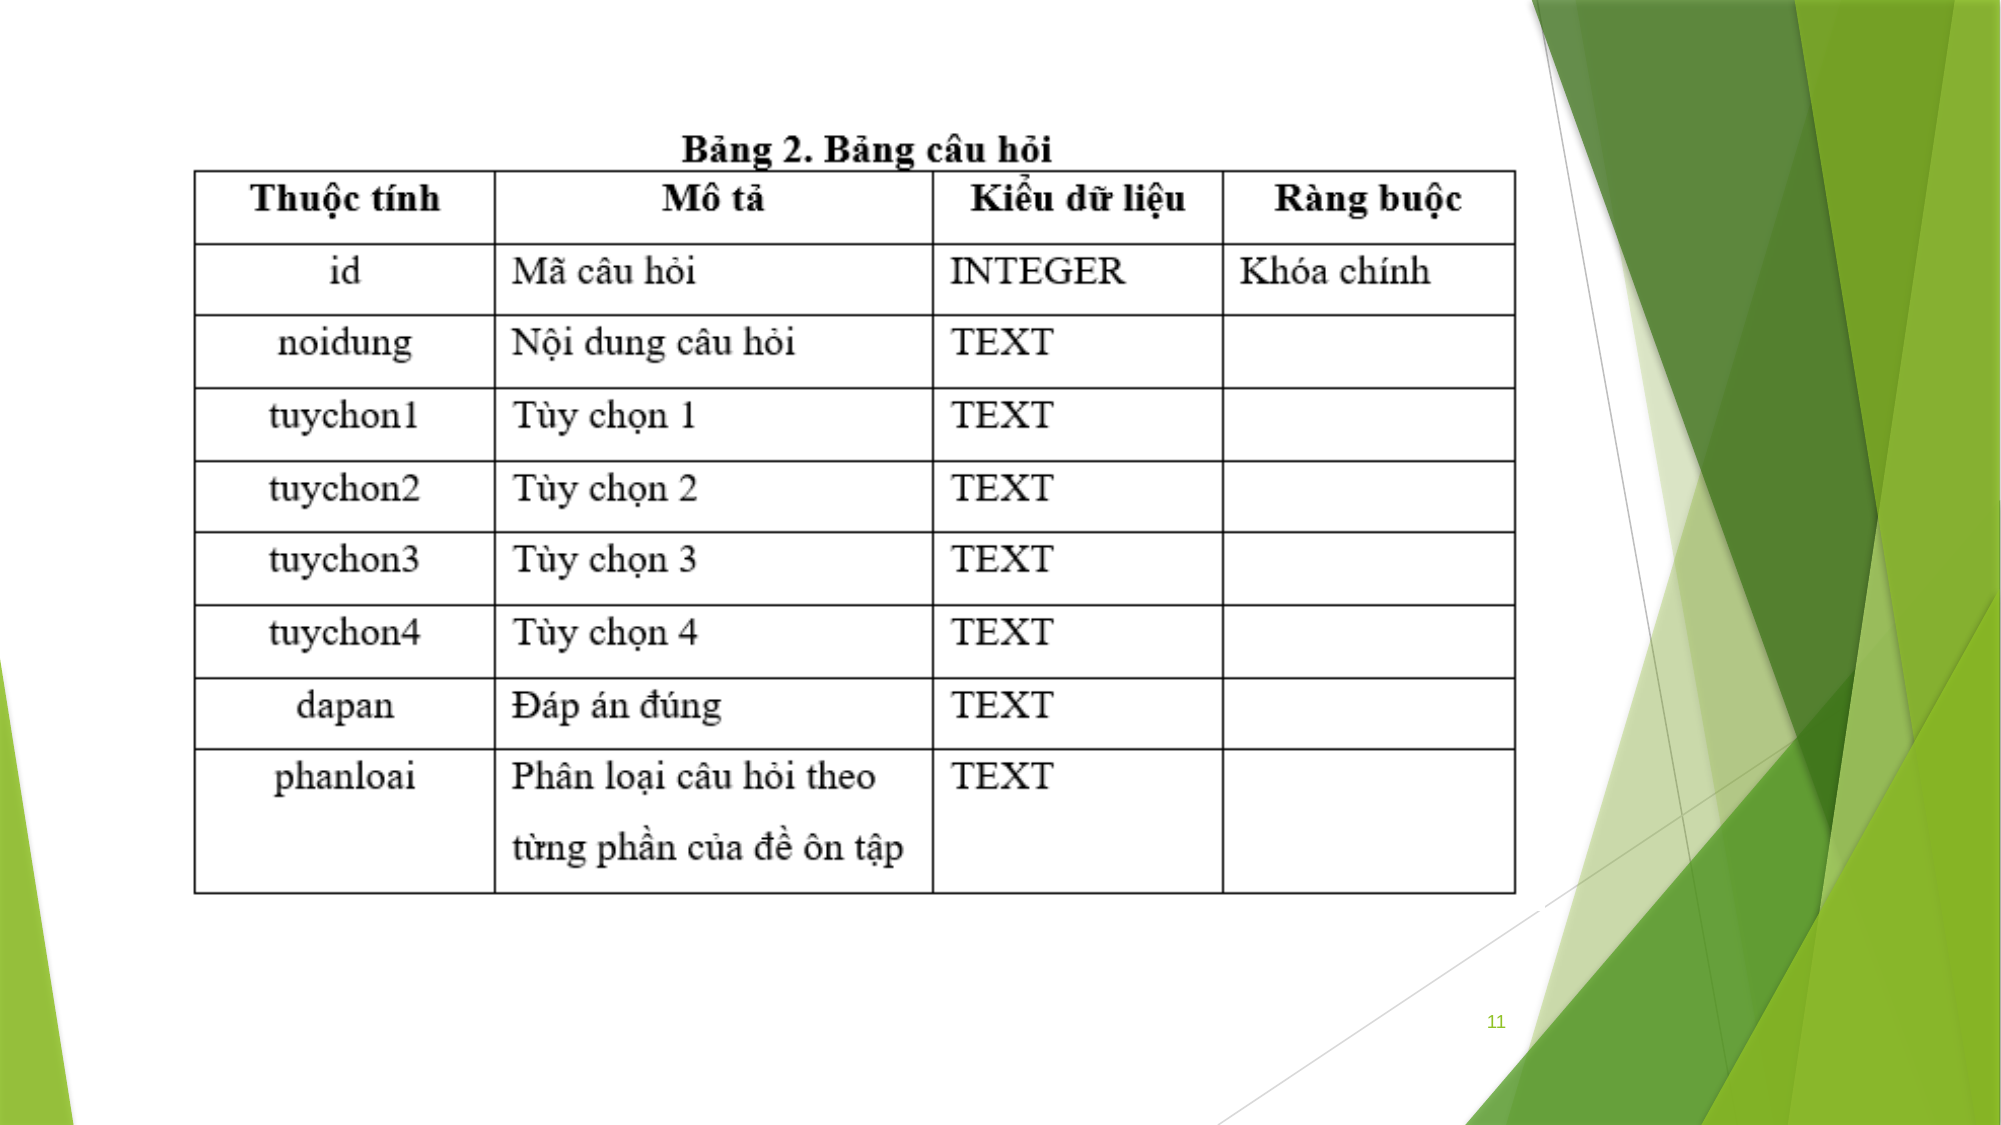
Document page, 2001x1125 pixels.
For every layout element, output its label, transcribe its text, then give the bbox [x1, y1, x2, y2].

picture [176, 123, 1546, 912]
slide_number 11 [1409, 991, 1522, 1051]
